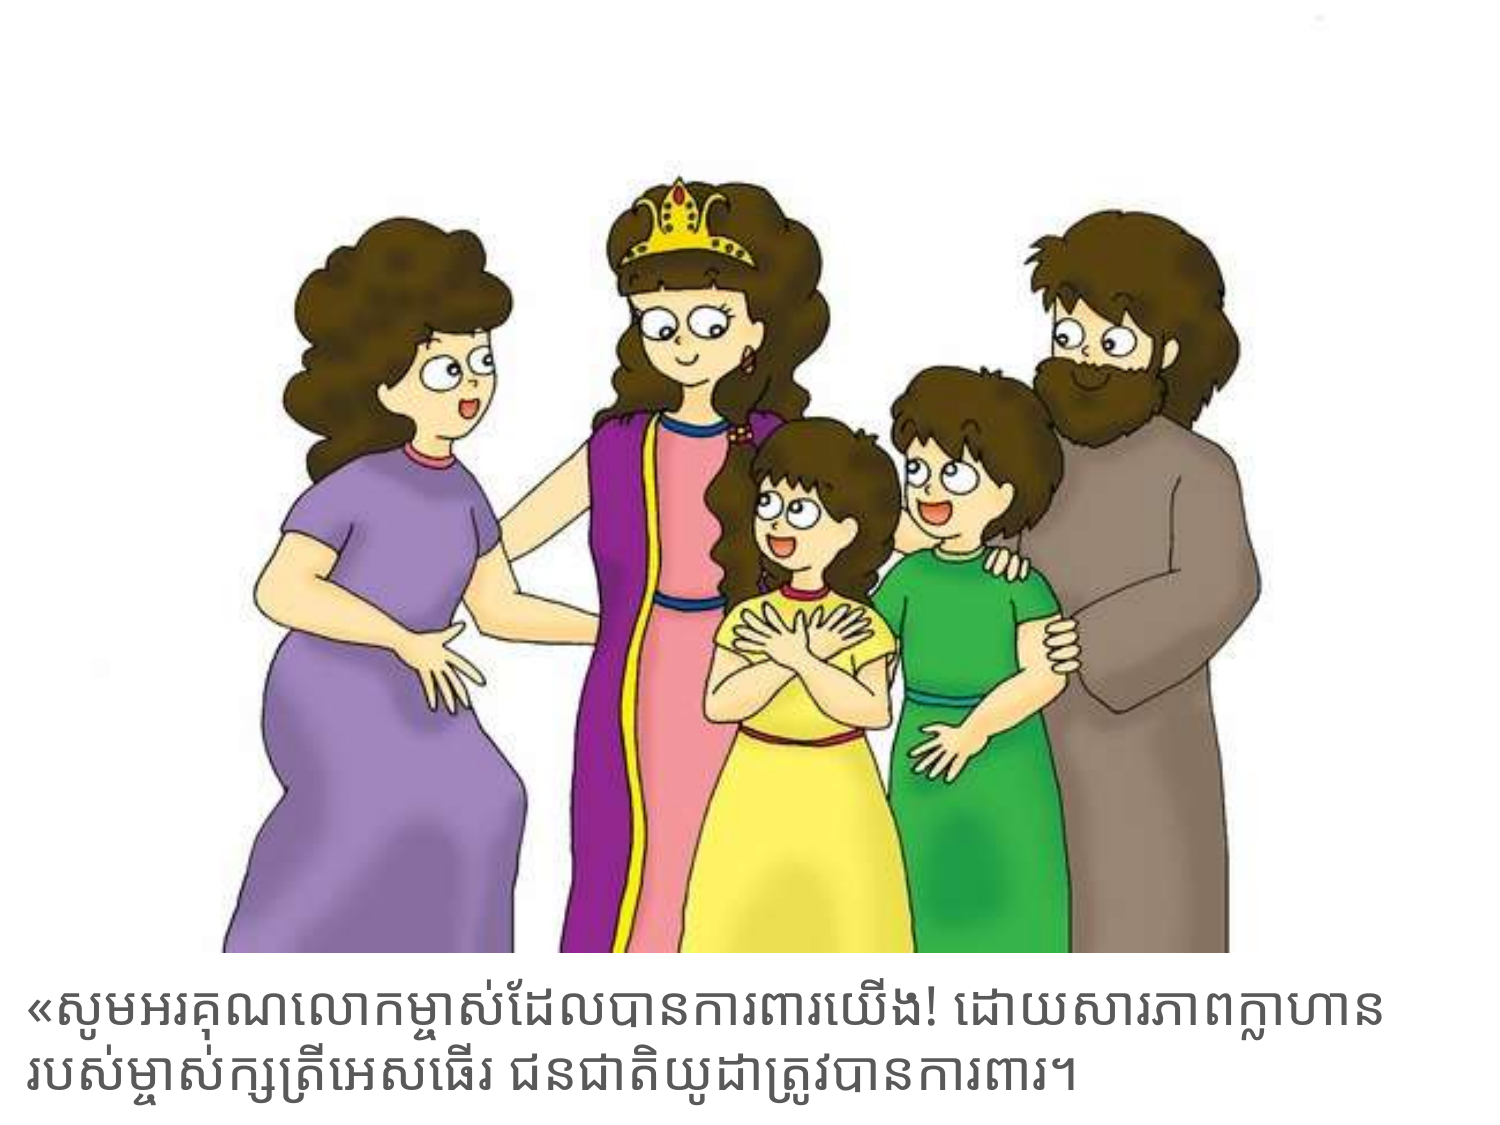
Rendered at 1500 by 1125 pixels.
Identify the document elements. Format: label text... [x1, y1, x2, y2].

text_box «​សូម​អរគុណ​លោក​ម្ចាស់​ដែល​បាន​ការពារ​យើង​! ដោយសារភាពក្លាហានរបស់ម្ចាស់ក្សត្រីអេសធើរ ជនជាតិយូដាត្រូវបានការពារ។ [11, 964, 1498, 1109]
picture [0, 0, 1500, 953]
